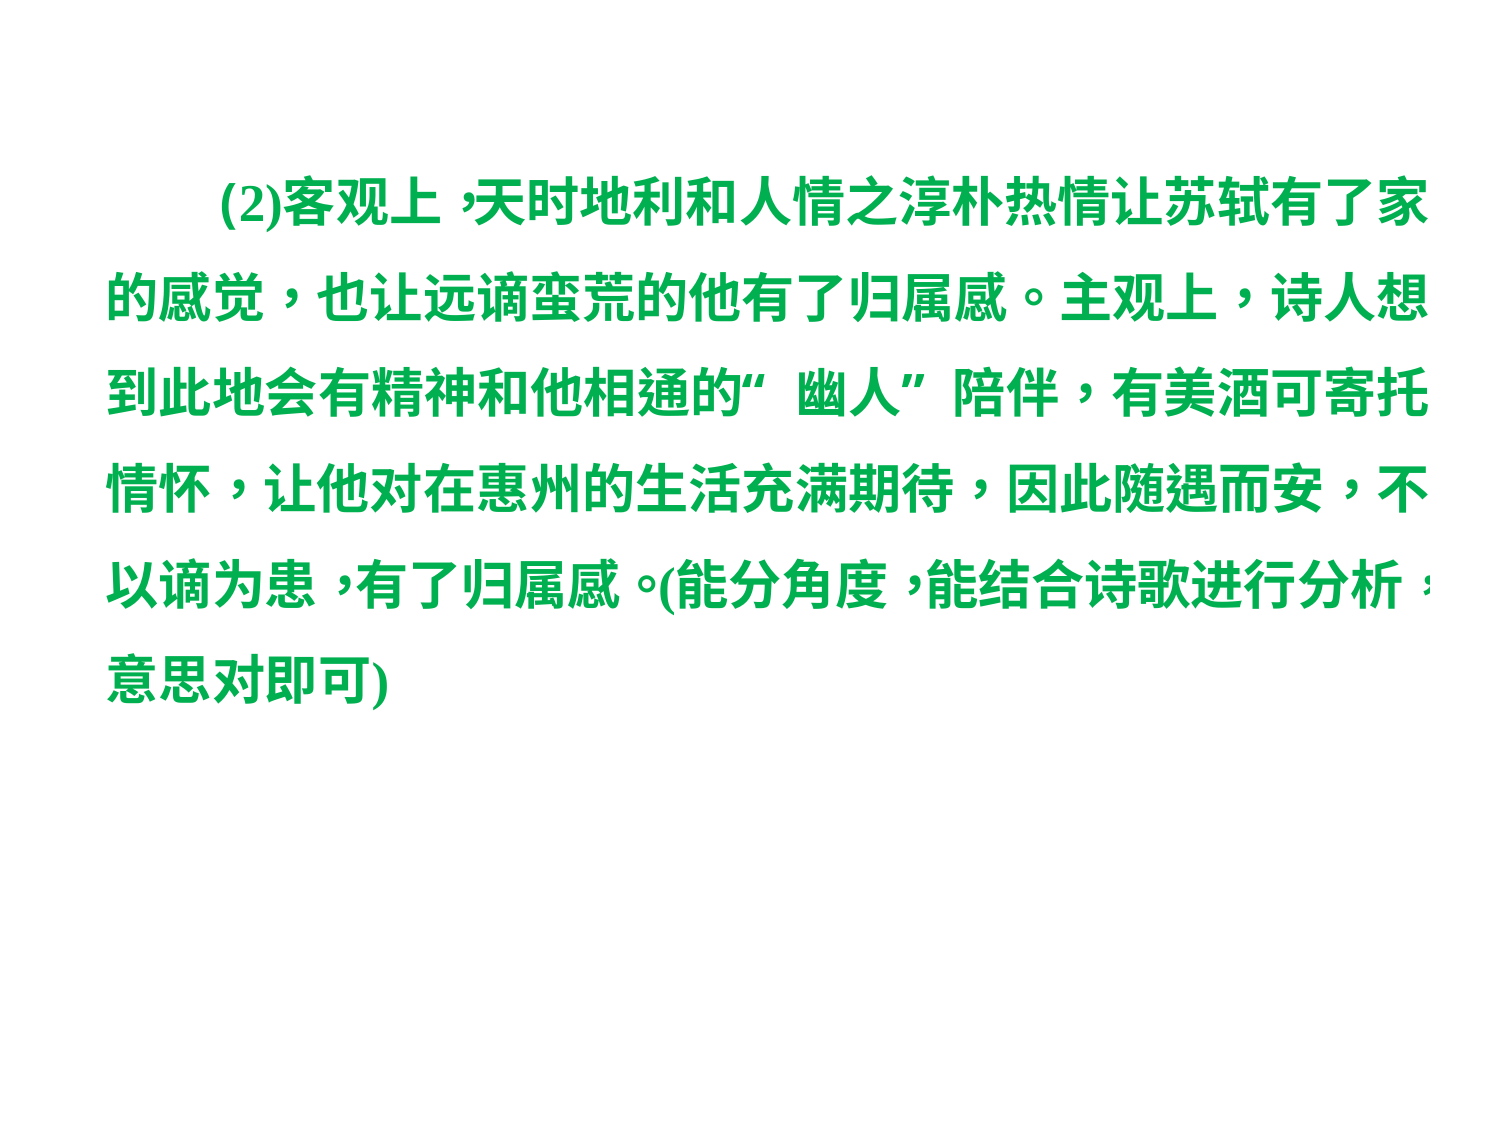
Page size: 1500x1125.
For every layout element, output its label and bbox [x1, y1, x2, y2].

text_box [105, 154, 1433, 1026]
